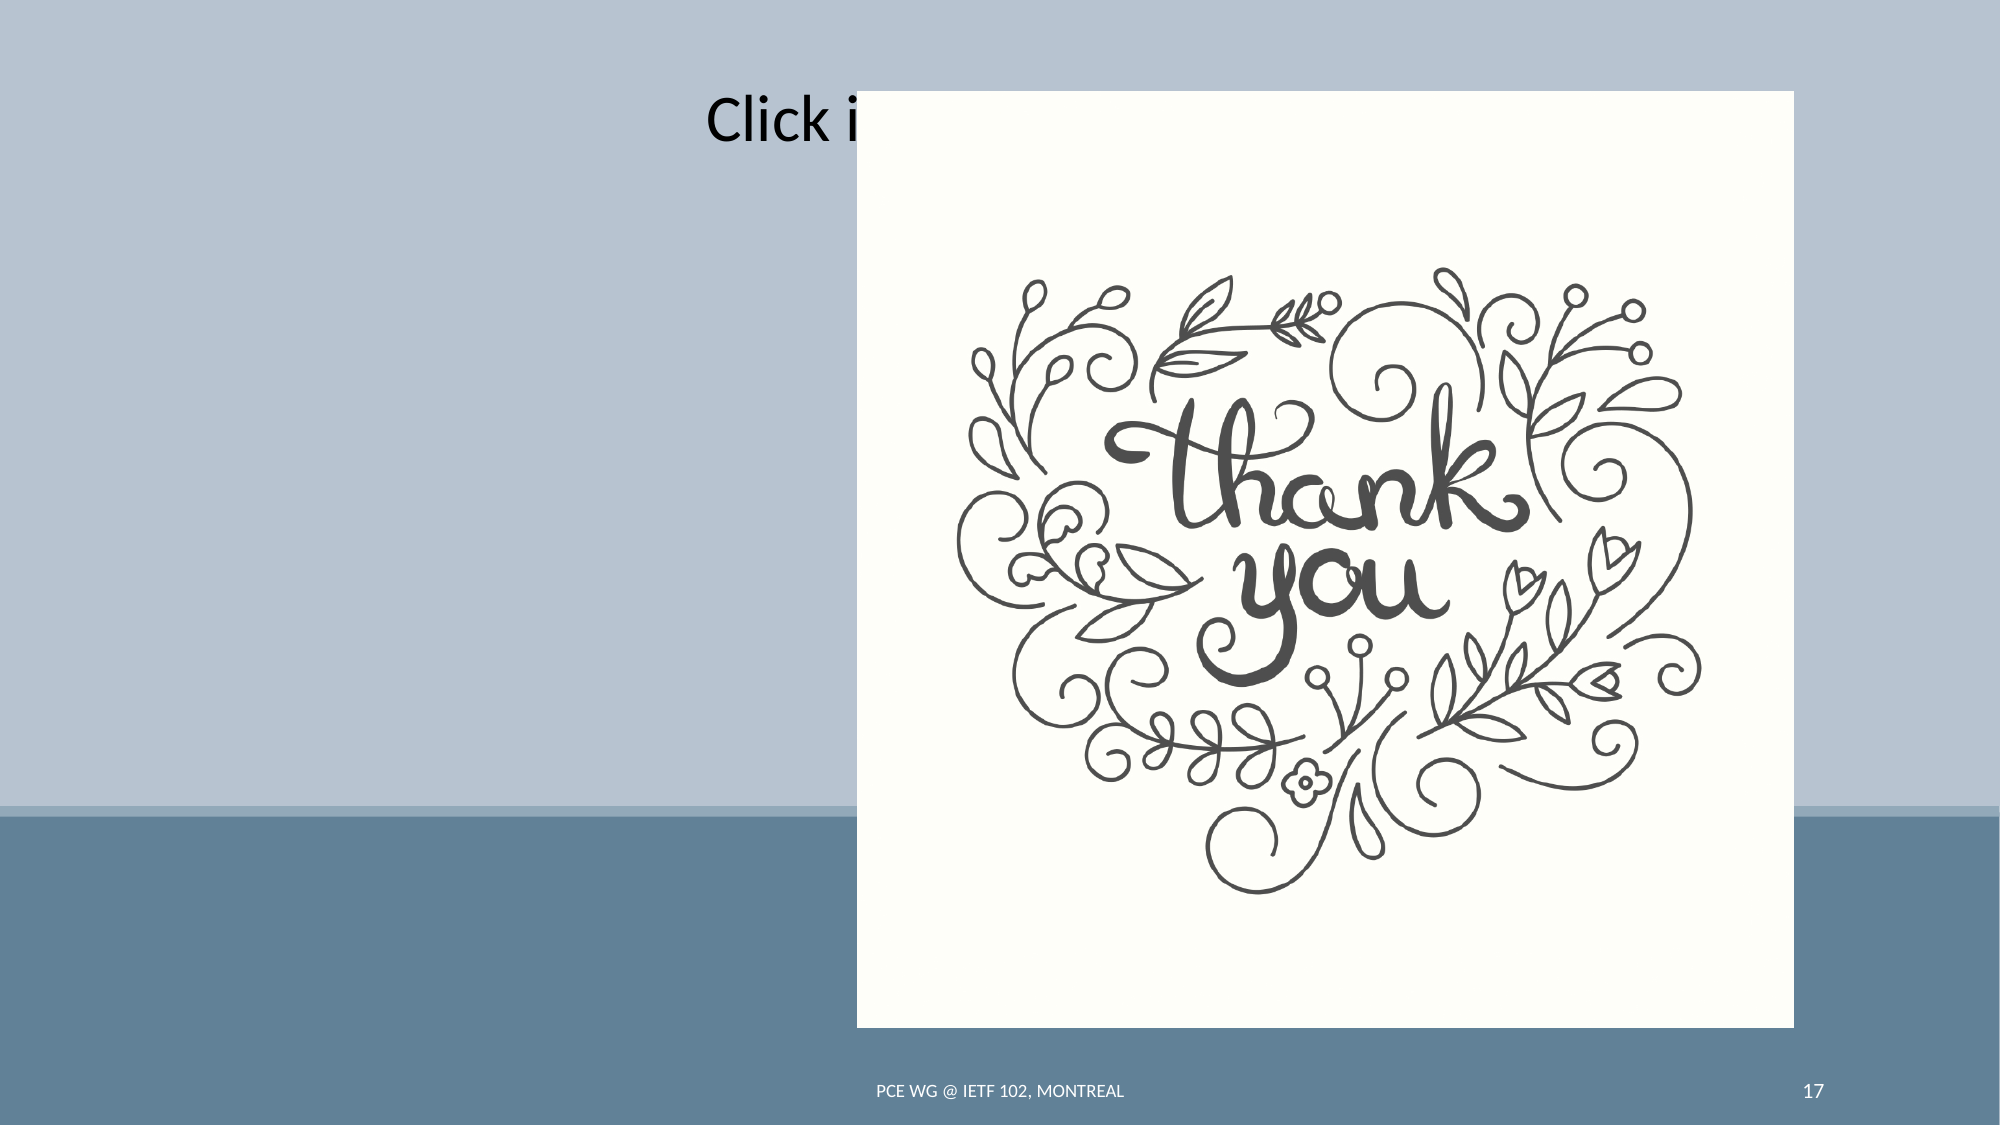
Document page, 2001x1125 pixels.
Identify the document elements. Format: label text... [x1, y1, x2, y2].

picture [0, 0, 2000, 1029]
footer PCE WG @ IETF 102, Montreal [604, 1059, 1396, 1120]
slide_number 17 [1624, 1059, 1840, 1120]
